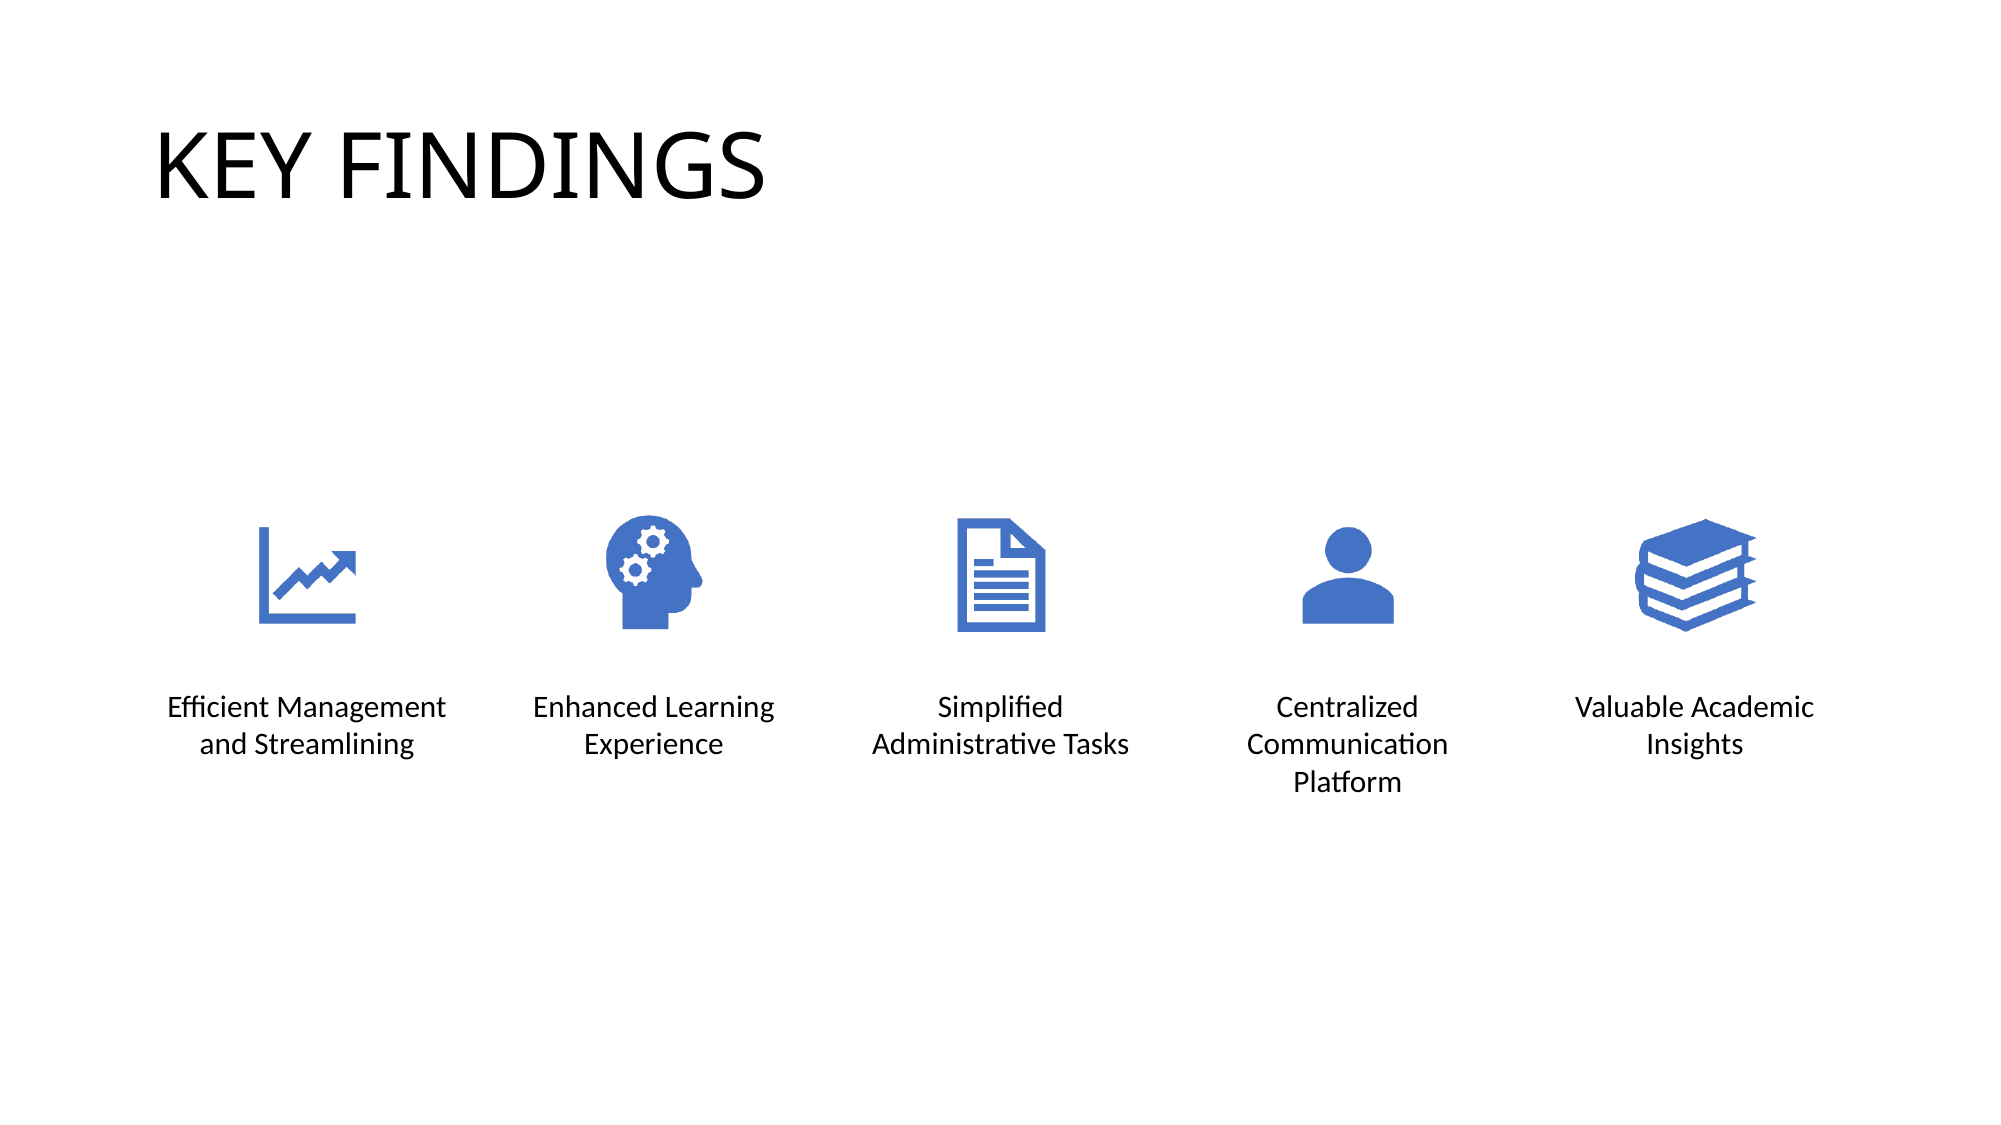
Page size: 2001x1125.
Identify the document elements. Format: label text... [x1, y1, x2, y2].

title KEY FINDINGS [137, 59, 1863, 278]
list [138, 299, 1864, 1014]
